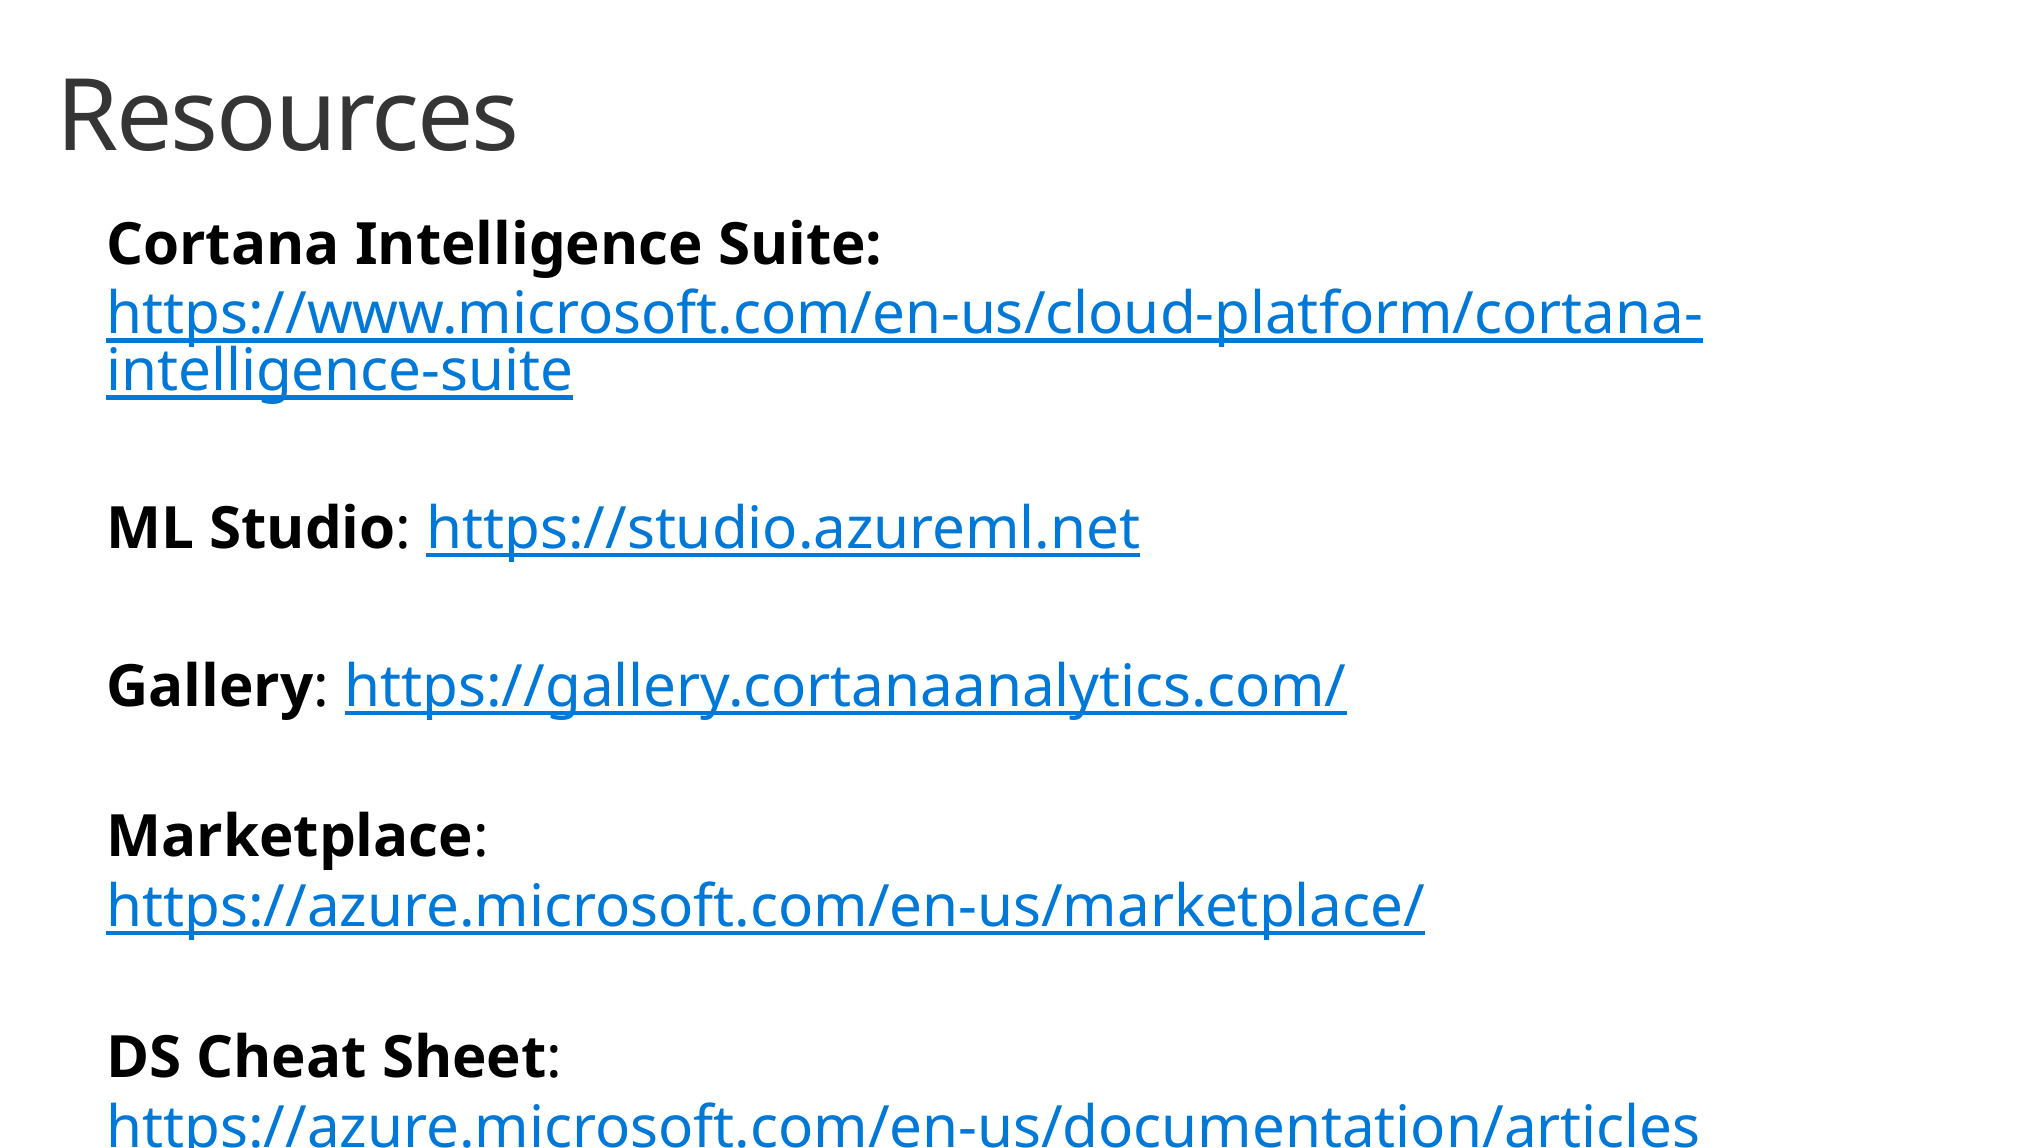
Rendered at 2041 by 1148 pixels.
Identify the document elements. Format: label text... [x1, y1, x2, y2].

text_box Resources [32, 48, 1683, 349]
list Cortana Intelligence Suite: https://www.microsoft.com/en-us/cloud-platform/cortana-intelligence-suite ML Studio: https://studio.azureml.net Gallery: https://gallery.cortanaanalytics.com/ Marketplace: https://azure.microsoft.com/en-us/marketplace/ DS Cheat Sheet: https://azure.microsoft.com/en-us/documentation/articles/machine-learning-algorithm-cheat-sheet/ [82, 198, 1733, 499]
